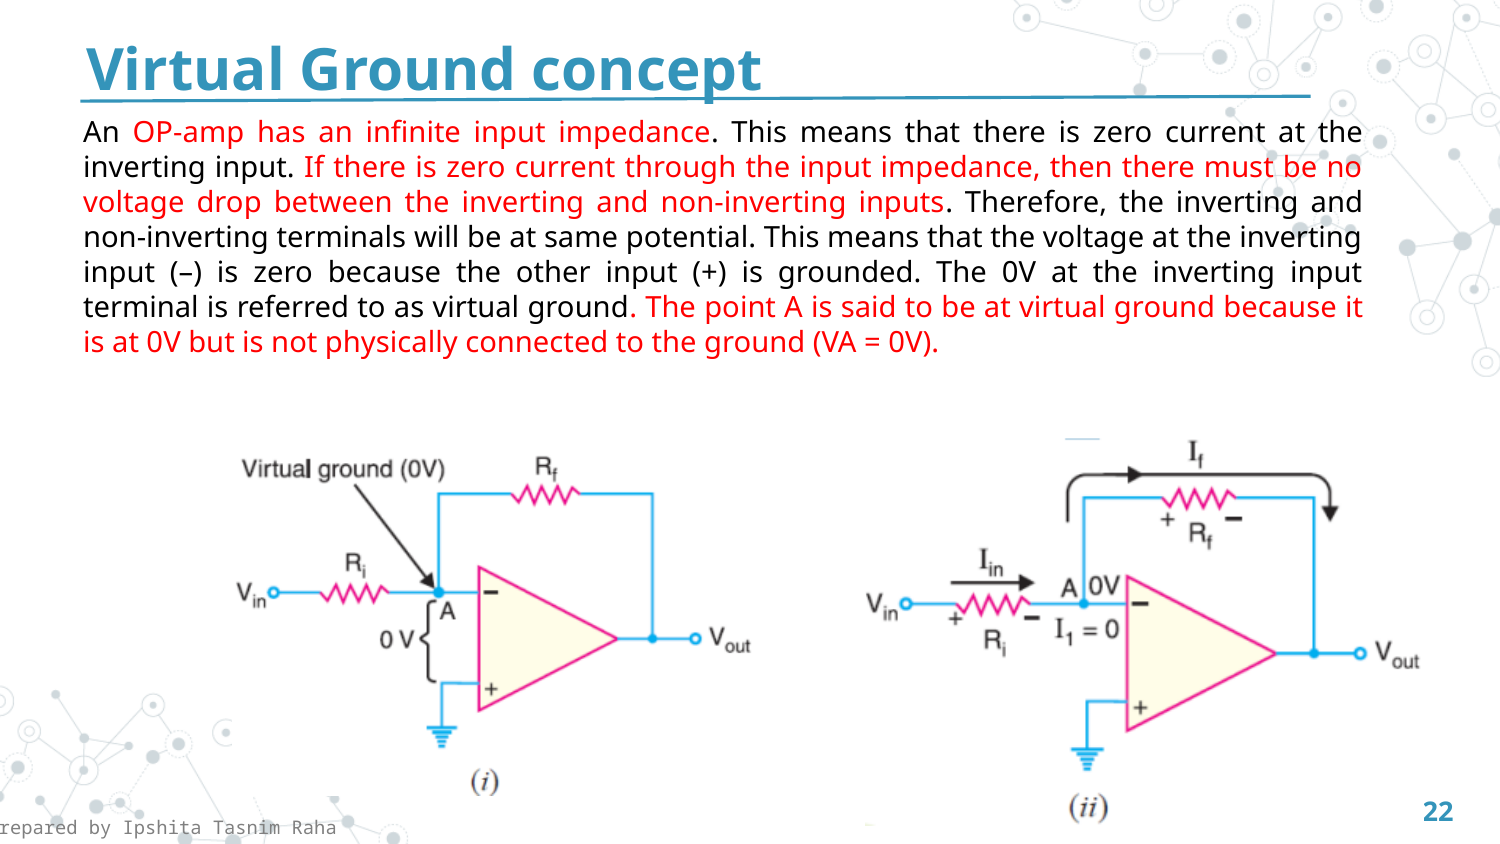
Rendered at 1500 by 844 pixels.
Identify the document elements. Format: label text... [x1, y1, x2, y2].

text_box Prepared by Ipshita Tasnim Raha [0, 808, 351, 844]
text_box Virtual Ground concept [71, 27, 1379, 118]
slide_number 22 [1378, 779, 1469, 844]
picture [0, 0, 1500, 844]
list An OP-amp has an infinite input impedance. This means that there is zero current at the inverting input. If there is zero current through the input impedance, then there must be no voltage drop between the inverting and non-inverting inputs. Therefore, the inverting and non-inverting terminals will be at same potential. This means that the voltage at the inverting input (–) is zero because the other input (+) is grounded. The 0V at the inverting input terminal is referred to as virtual ground. The point A is said to be at virtual ground because it is at 0V but is not physically connected to the ground (VA = 0V). [51, 98, 1379, 346]
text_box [80, 95, 1311, 102]
